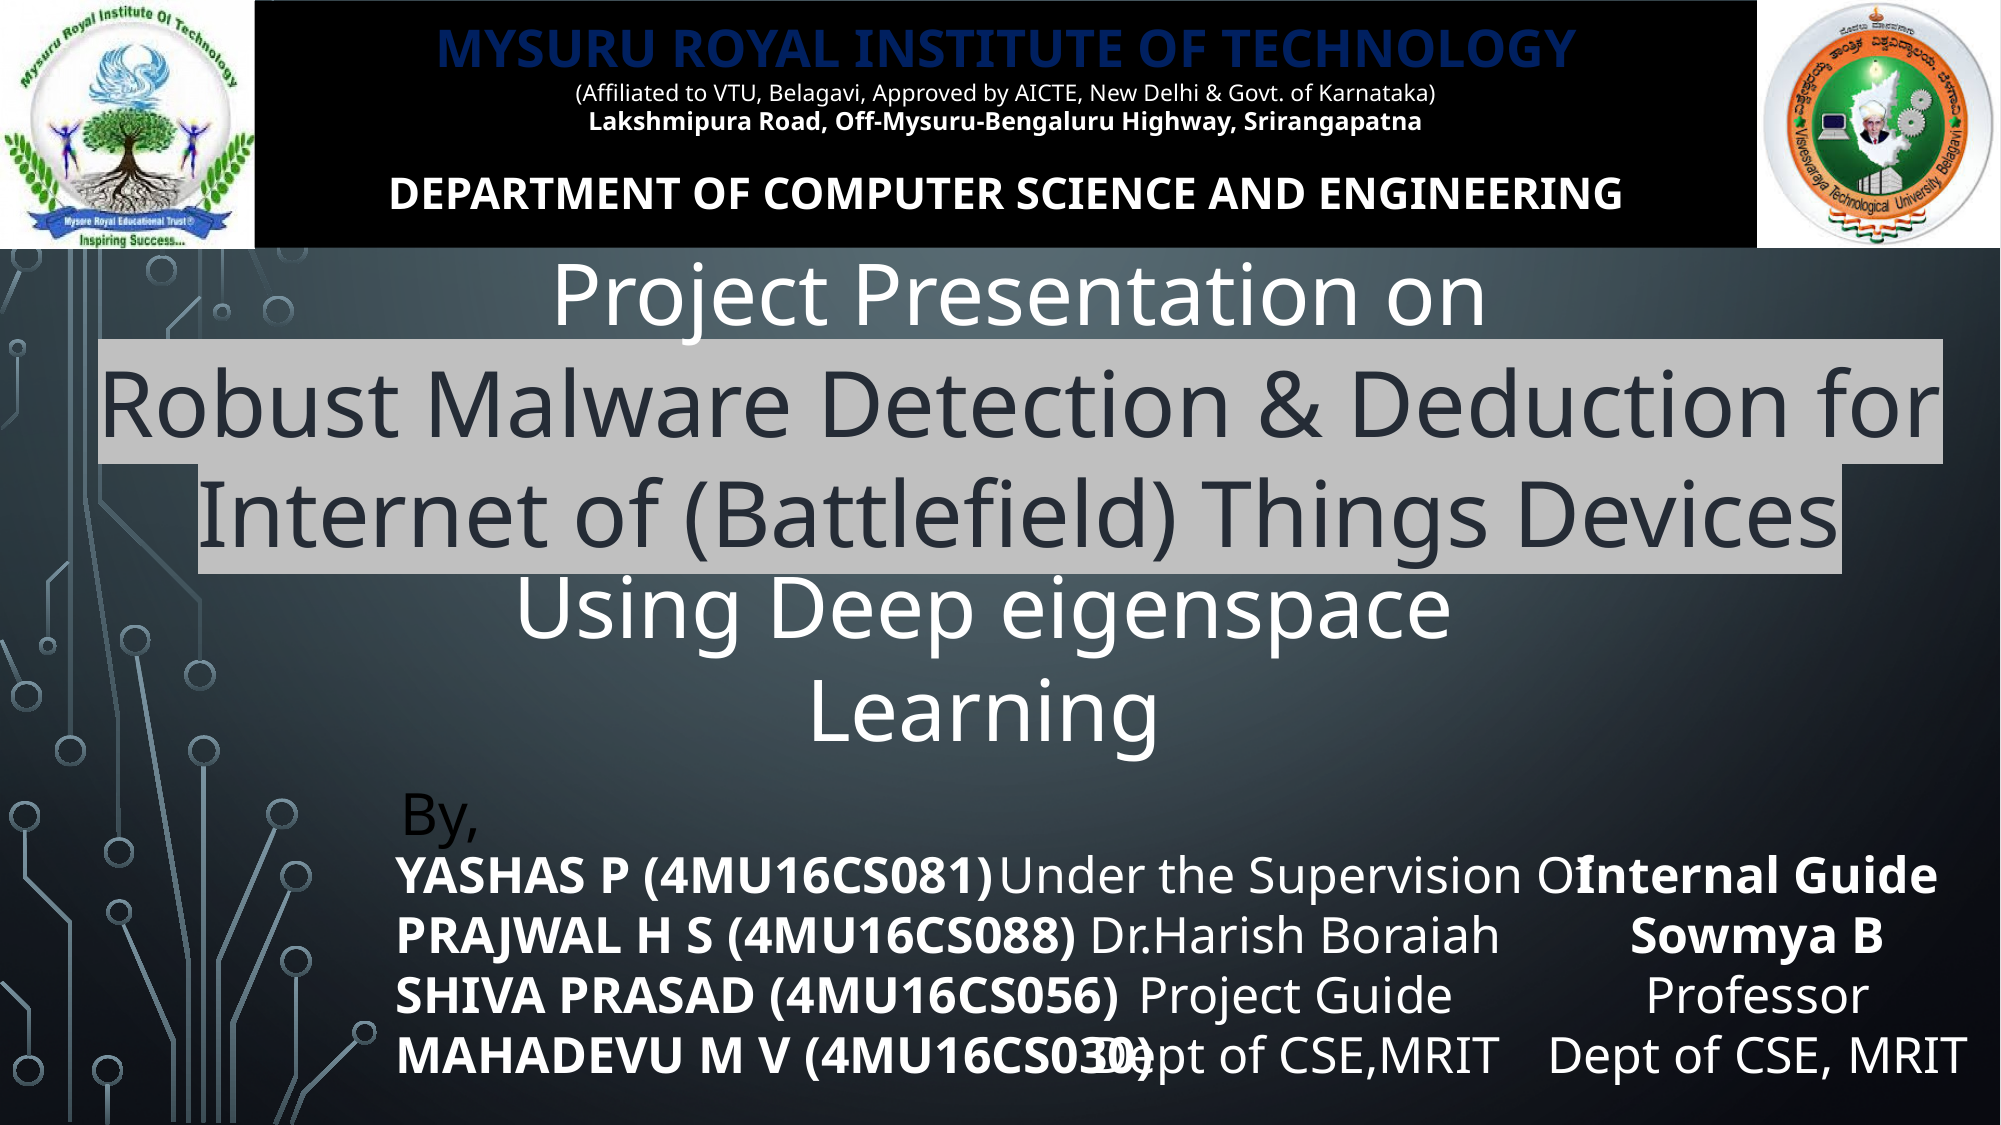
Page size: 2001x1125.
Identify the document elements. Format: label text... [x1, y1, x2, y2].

text_box Internal Guide Sowmya B Professor Dept of CSE, MRIT [1443, 836, 2000, 1092]
text_box Under the Supervision Of Dr.Harish Boraiah Project Guide Dept of CSE,MRIT [1259, 836, 1443, 1092]
text_box Project Presentation on [423, 232, 1618, 351]
text_box Robust Malware Detection & Deduction for Internet of (Battlefield) Things Devices [40, 338, 2000, 573]
picture [1757, 0, 2000, 248]
text_box MYSURU ROYAL INSTITUTE OF TECHNOLOGY (Affiliated to VTU, Belagavi, Approved by AICTE, New Delhi & Govt. of Karnataka) Lakshmipura Road, Off-Mysuru-Bengaluru Highway, Srirangapatna DEPARTMENT OF COMPUTER SCIENCE AND ENGINEERING [255, 0, 1757, 248]
text_box Using Deep eigenspace Learning [387, 545, 1582, 766]
picture [0, 0, 255, 249]
text_box By, [380, 769, 502, 855]
text_box YASHAS P (4MU16CS081) PRAJWAL H S (4MU16CS088) SHIVA PRASAD (4MU16CS056) MAHADEVU M V (4MU16CS030) [381, 836, 1259, 1092]
